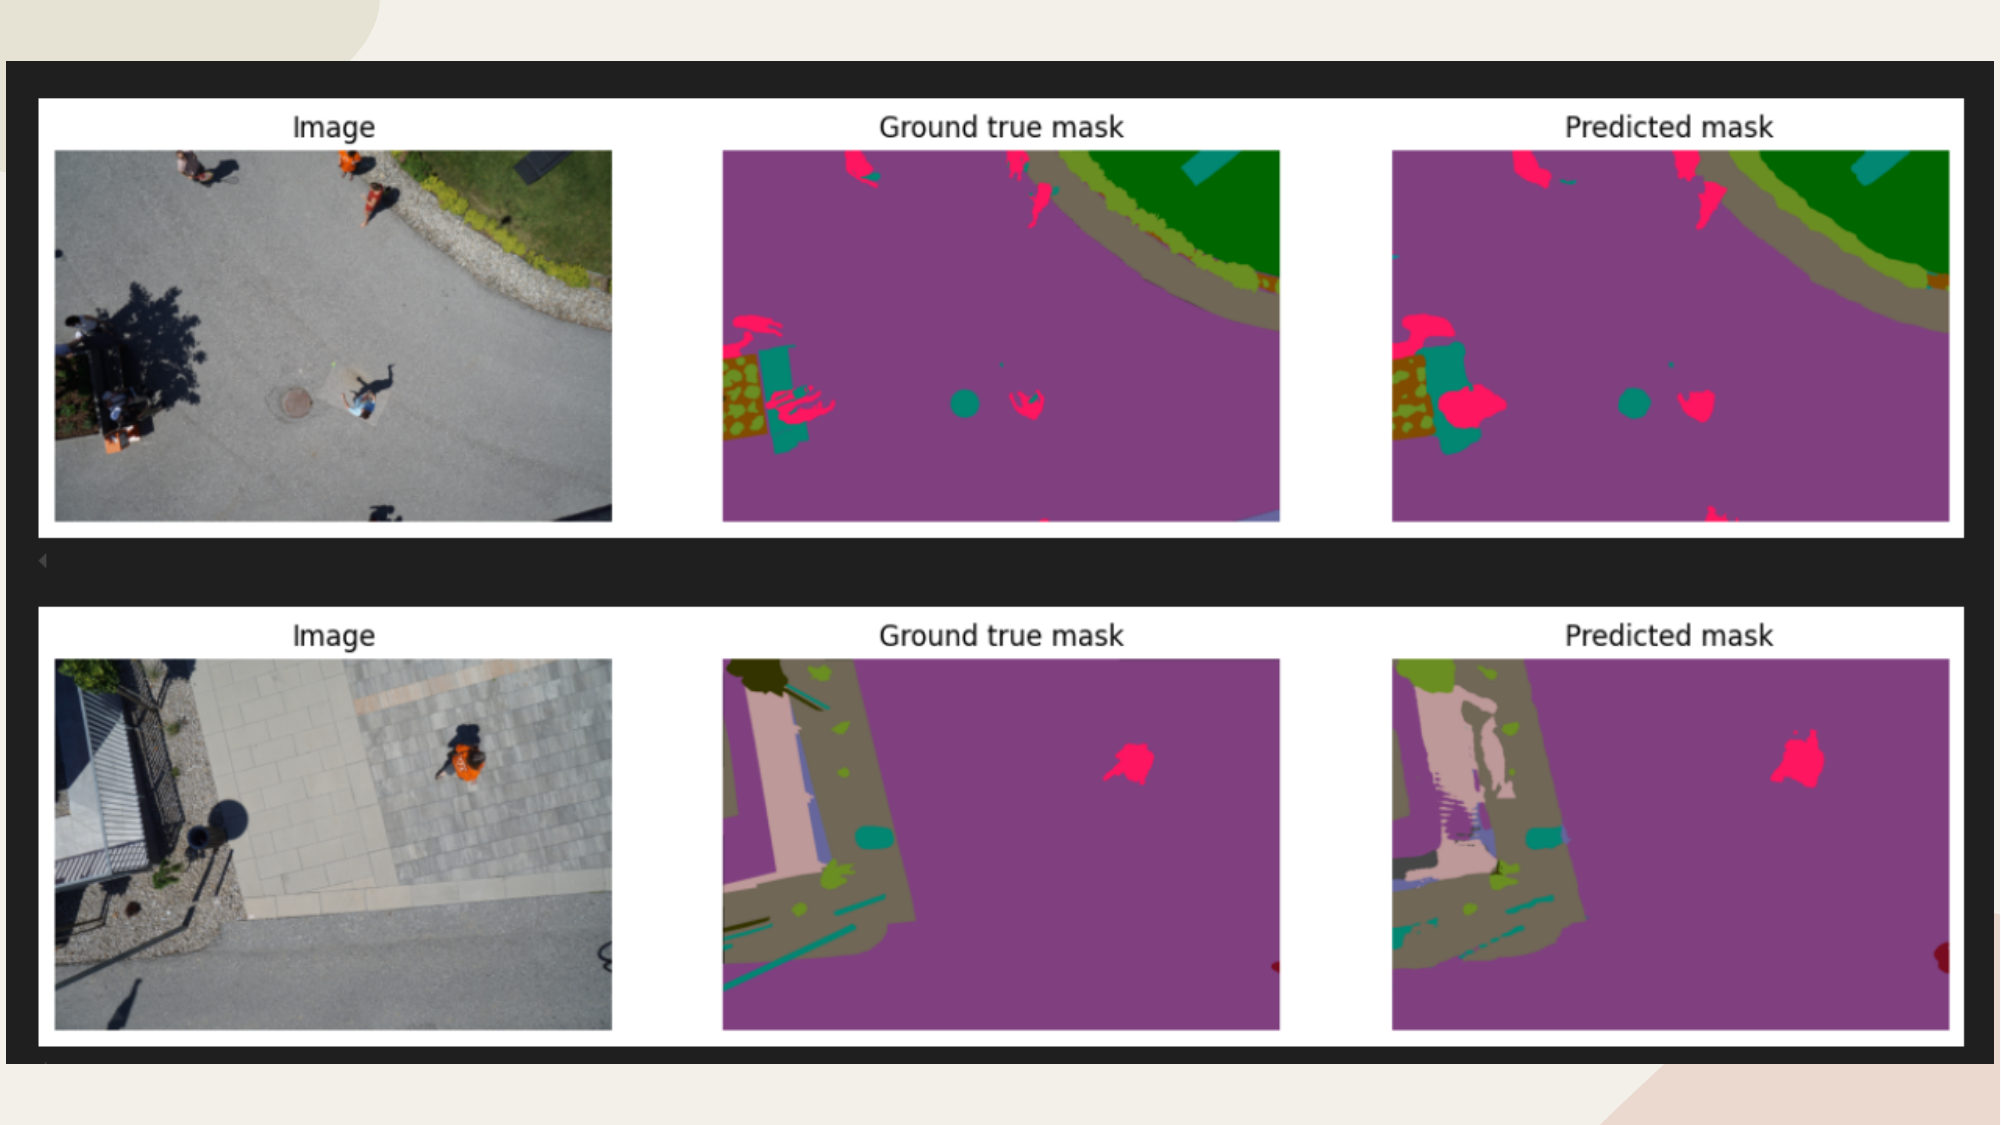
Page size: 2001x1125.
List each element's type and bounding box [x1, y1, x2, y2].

picture [5, 61, 1994, 1064]
